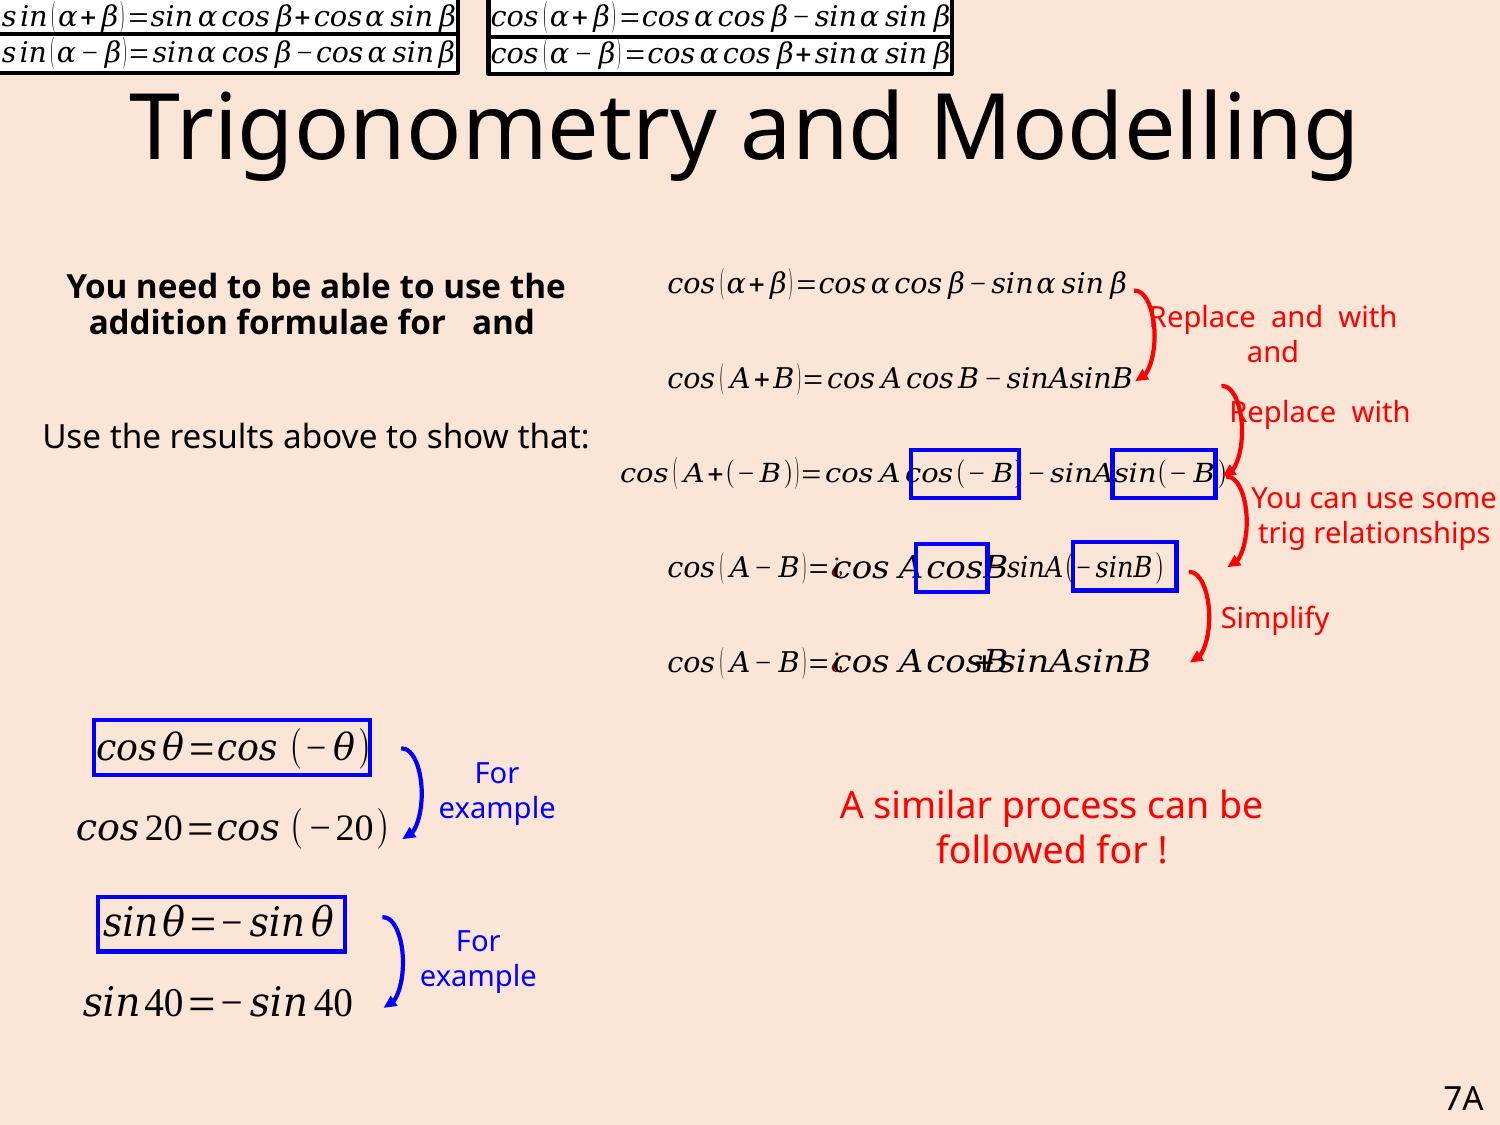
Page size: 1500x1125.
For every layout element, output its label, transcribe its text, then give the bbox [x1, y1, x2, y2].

text_box [93, 719, 371, 776]
text_box [1072, 541, 1177, 592]
text_box [915, 543, 988, 593]
title Trigonometry and Modelling [98, 21, 1393, 239]
text_box For example [381, 915, 575, 1000]
text_box You can use some trig relationships [1232, 471, 1500, 557]
text_box [1221, 385, 1243, 477]
text_box [1111, 449, 1217, 499]
text_box [1188, 571, 1207, 663]
text_box [97, 896, 346, 952]
text_box [1226, 476, 1248, 568]
text_box [383, 1000, 398, 1008]
text_box Simplify [1198, 591, 1352, 642]
text_box 7A [1428, 1069, 1500, 1125]
text_box [1133, 290, 1156, 382]
text_box [910, 449, 1020, 499]
text_box For example [400, 746, 594, 832]
text_box [402, 832, 417, 839]
